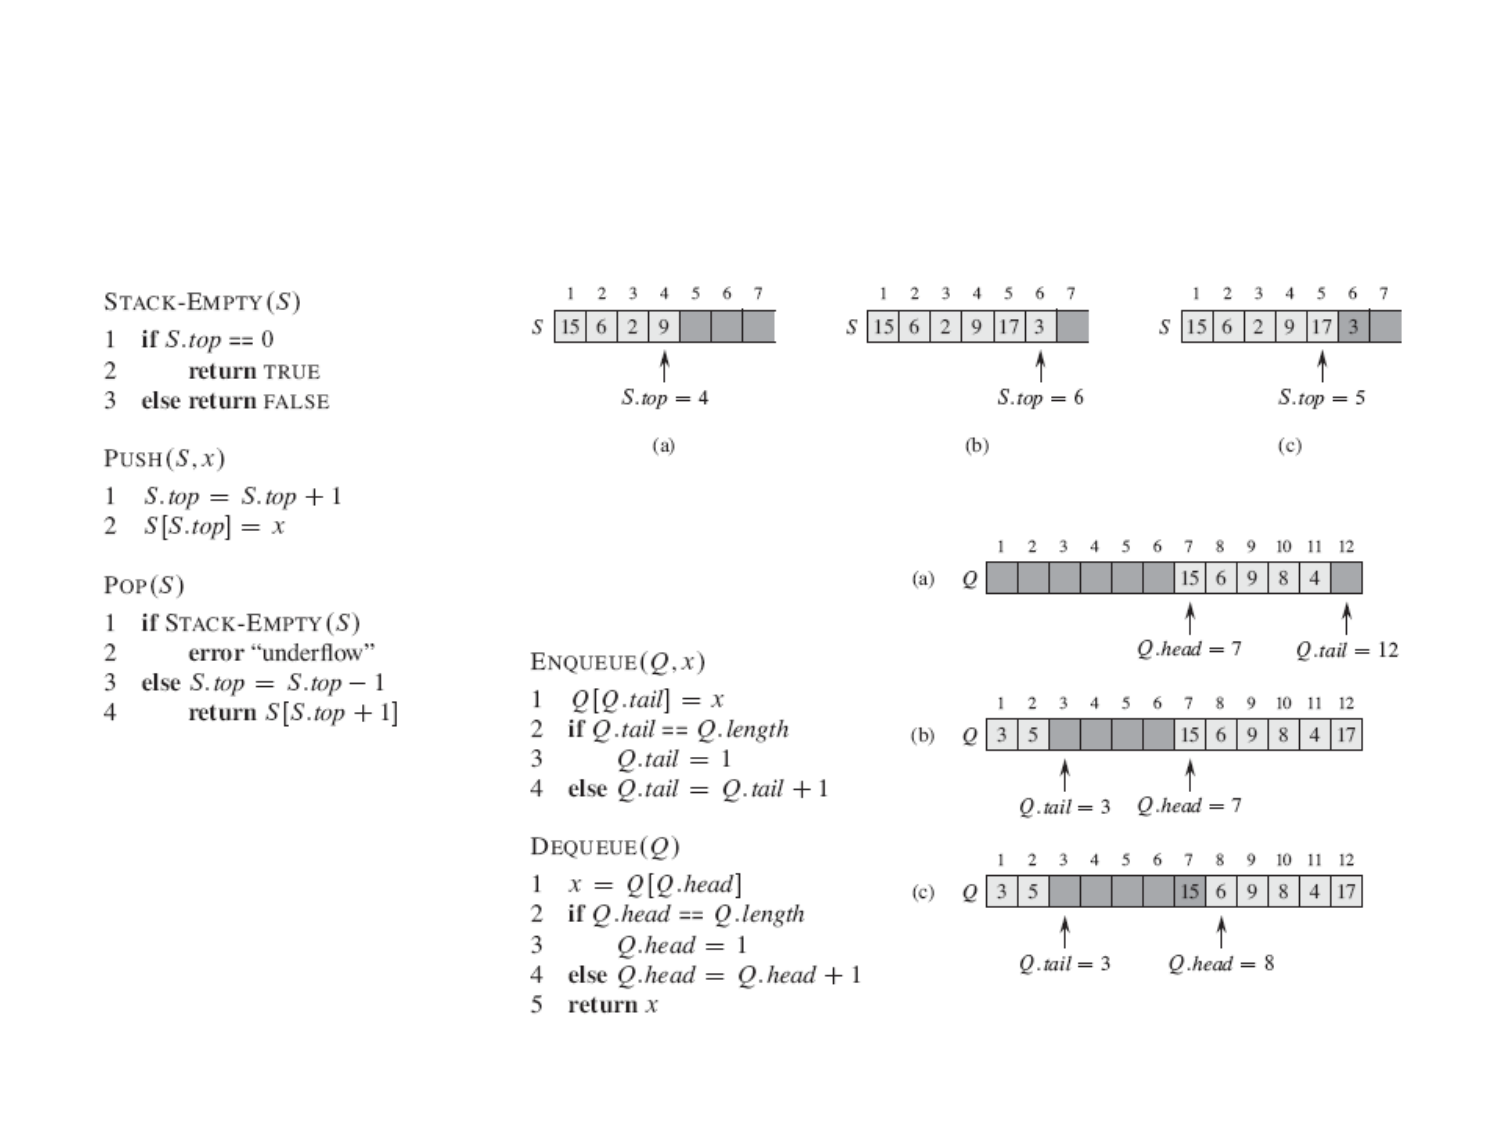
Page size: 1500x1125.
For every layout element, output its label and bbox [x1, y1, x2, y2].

list [512, 274, 1416, 474]
picture [512, 637, 880, 1030]
picture [899, 524, 1432, 1002]
picture [87, 274, 408, 744]
